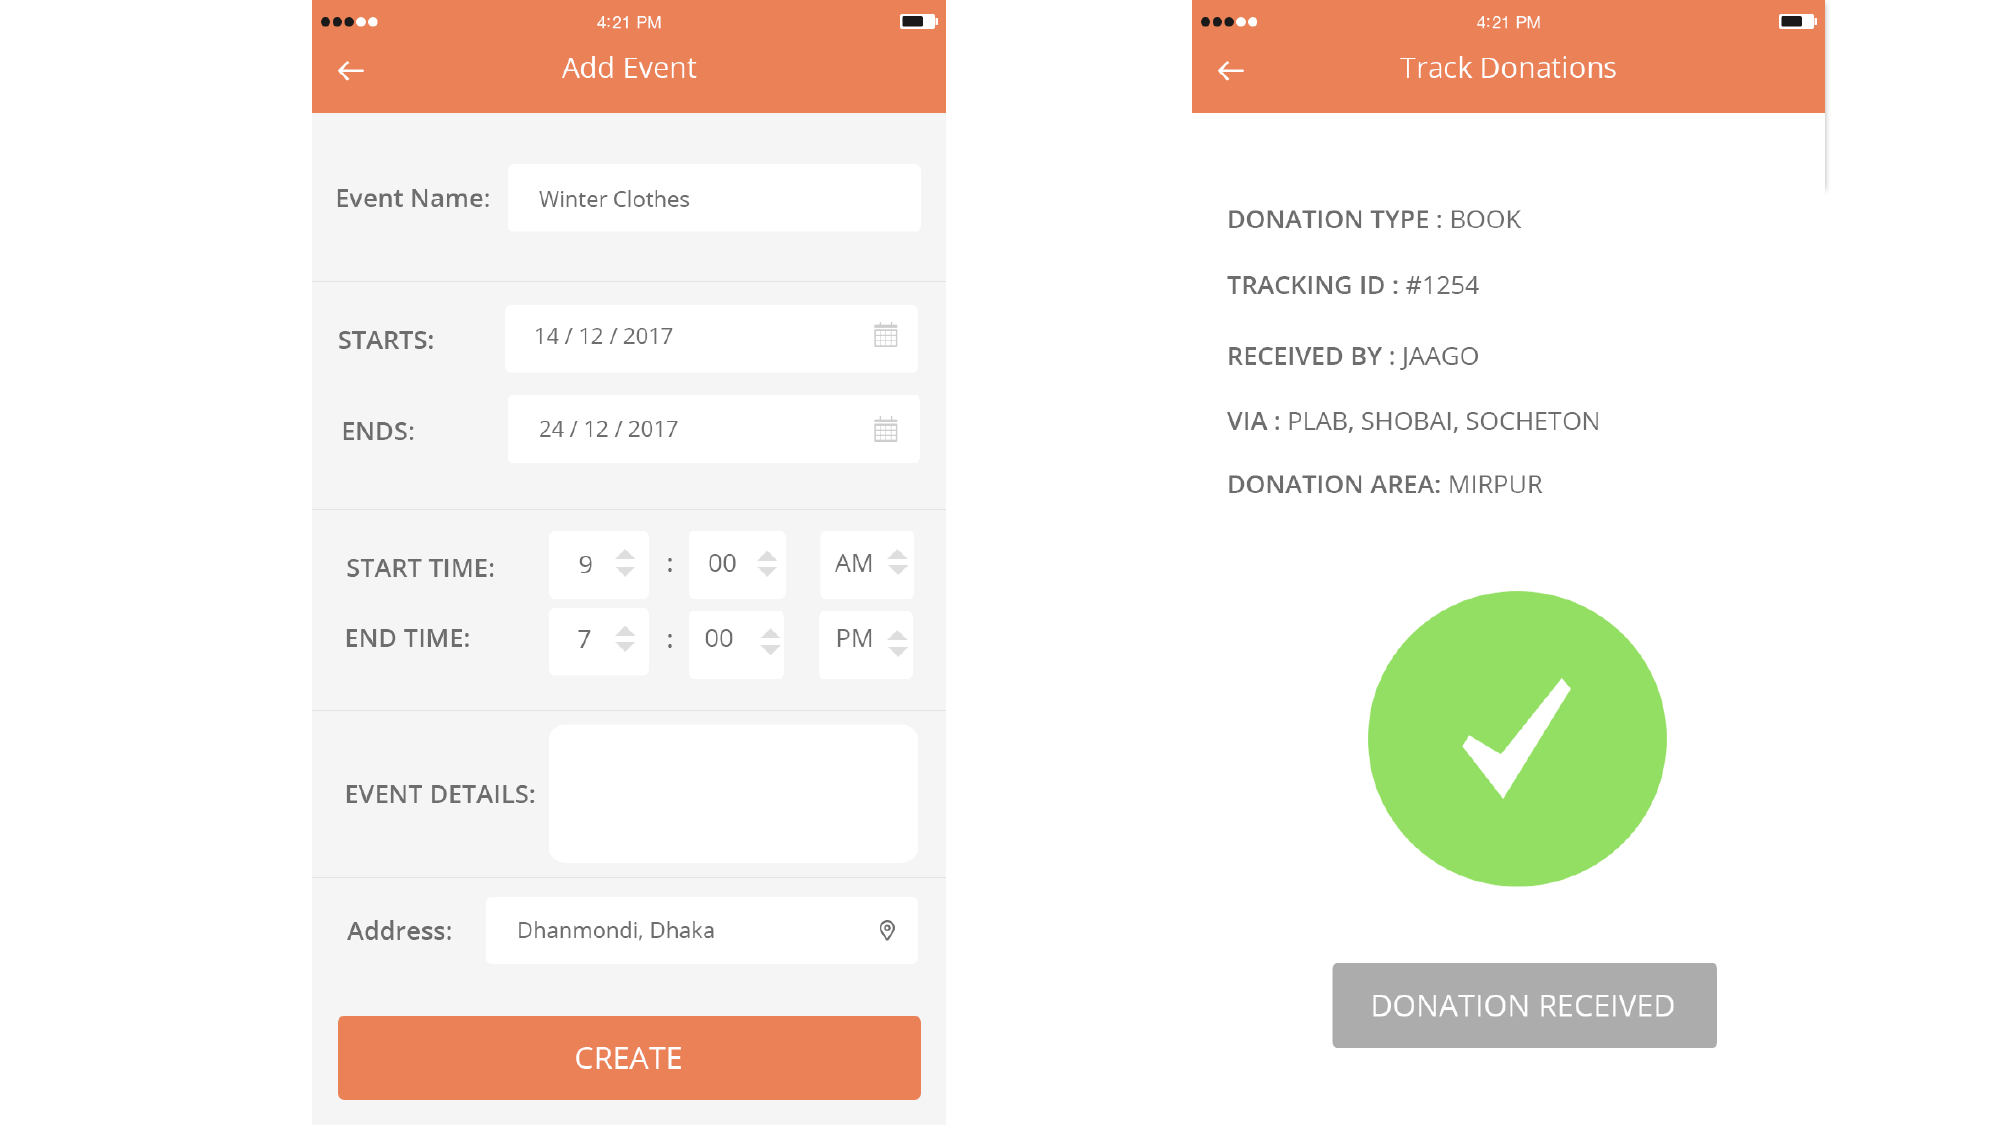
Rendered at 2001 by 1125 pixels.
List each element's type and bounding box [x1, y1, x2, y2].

picture [312, 0, 946, 1125]
picture [1191, 0, 1825, 1125]
